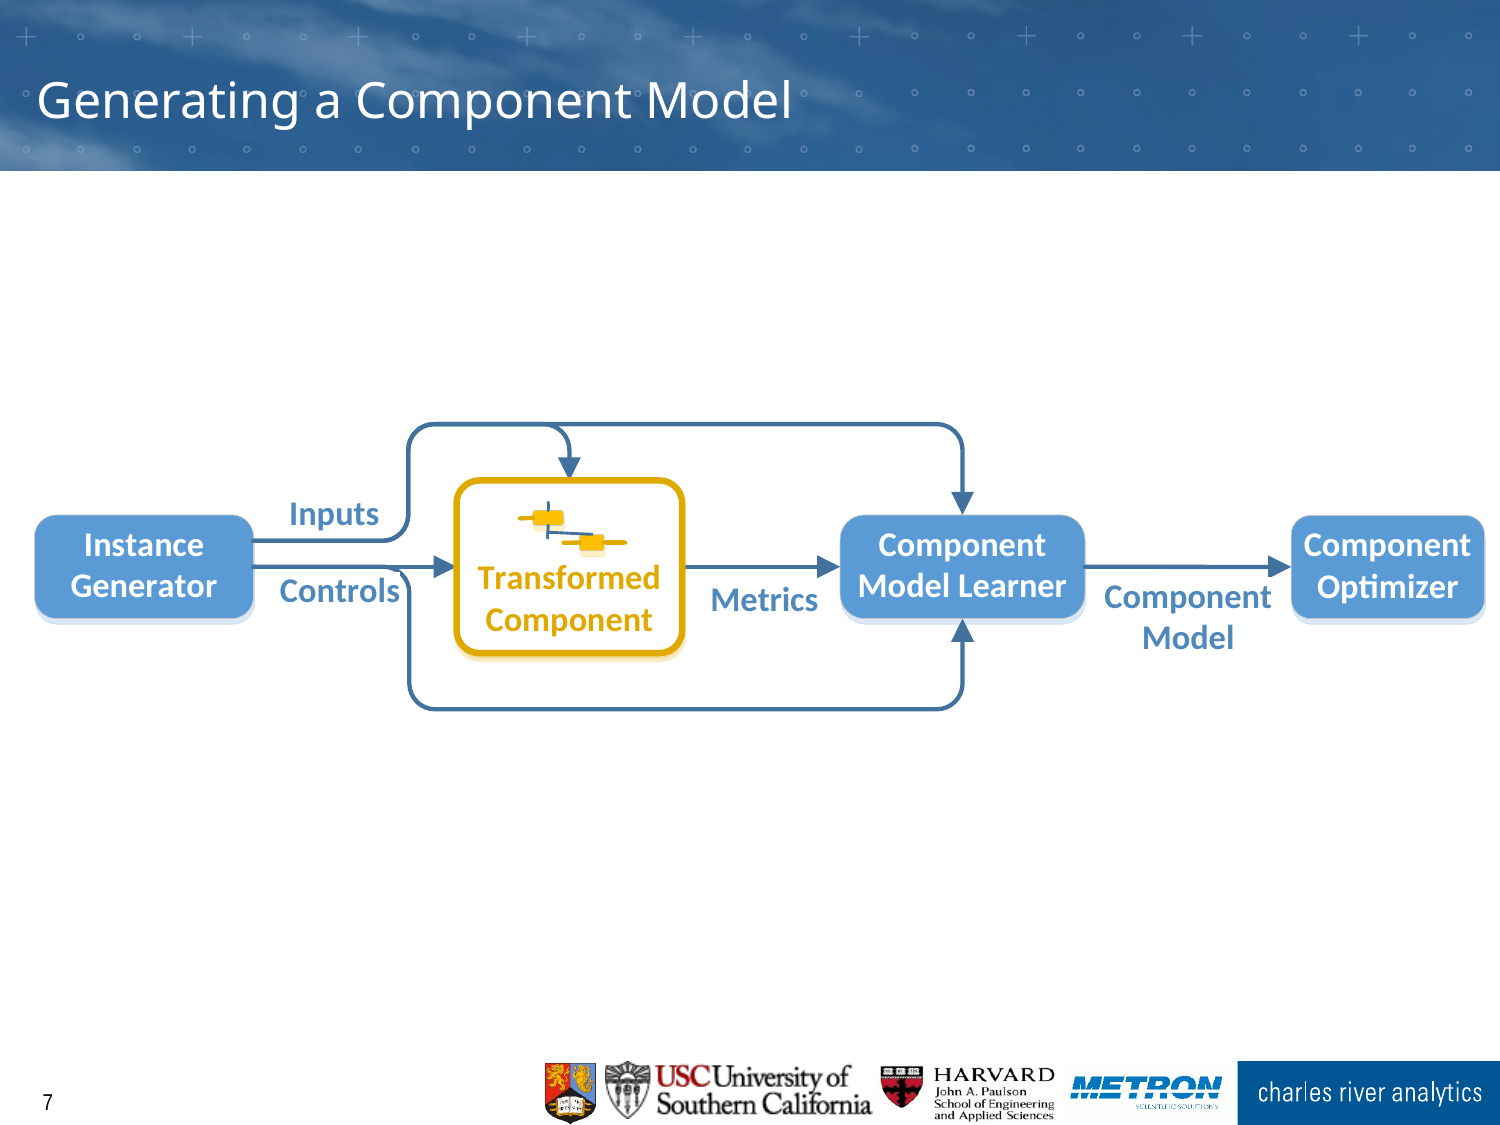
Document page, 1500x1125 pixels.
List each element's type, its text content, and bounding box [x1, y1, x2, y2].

picture [605, 1061, 873, 1119]
title Generating a Component Model [36, 9, 1425, 136]
picture [0, 0, 1500, 171]
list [22, 418, 1500, 716]
picture [543, 1061, 597, 1125]
slide_number 6 [23, 1084, 62, 1118]
picture [874, 1061, 1237, 1125]
